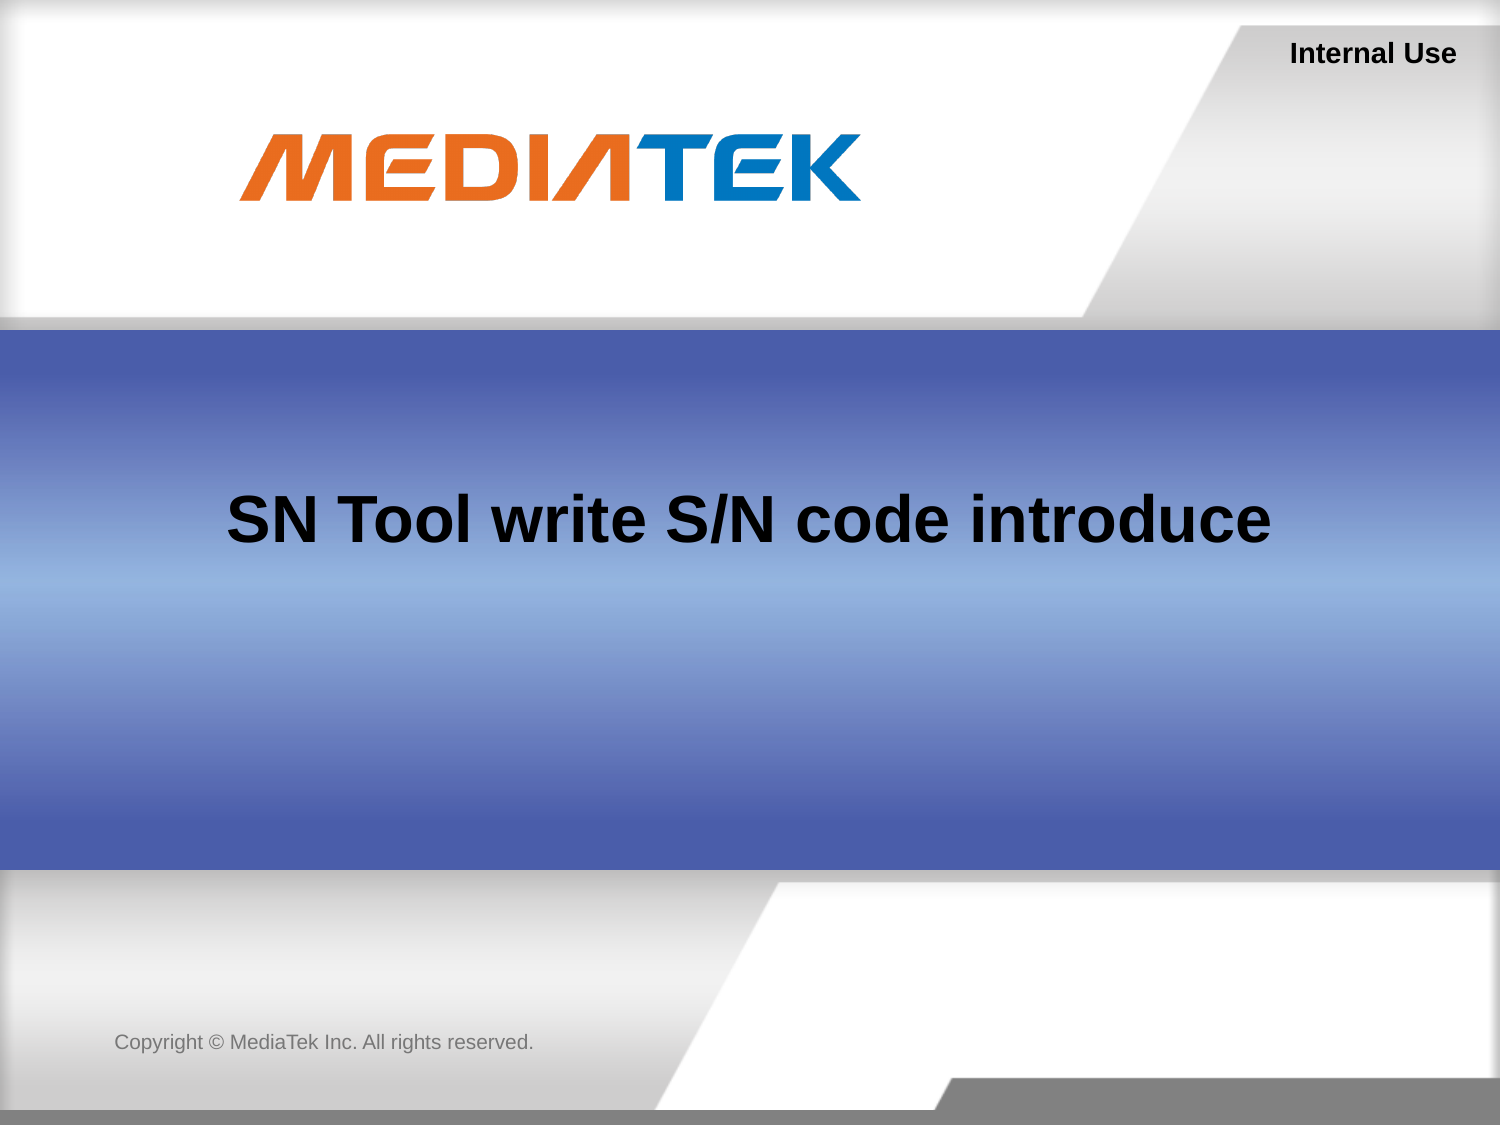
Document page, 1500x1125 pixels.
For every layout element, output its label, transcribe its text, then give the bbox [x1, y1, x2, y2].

title SN Tool write S/N code introduce [50, 396, 1450, 634]
picture [0, 0, 1500, 1125]
